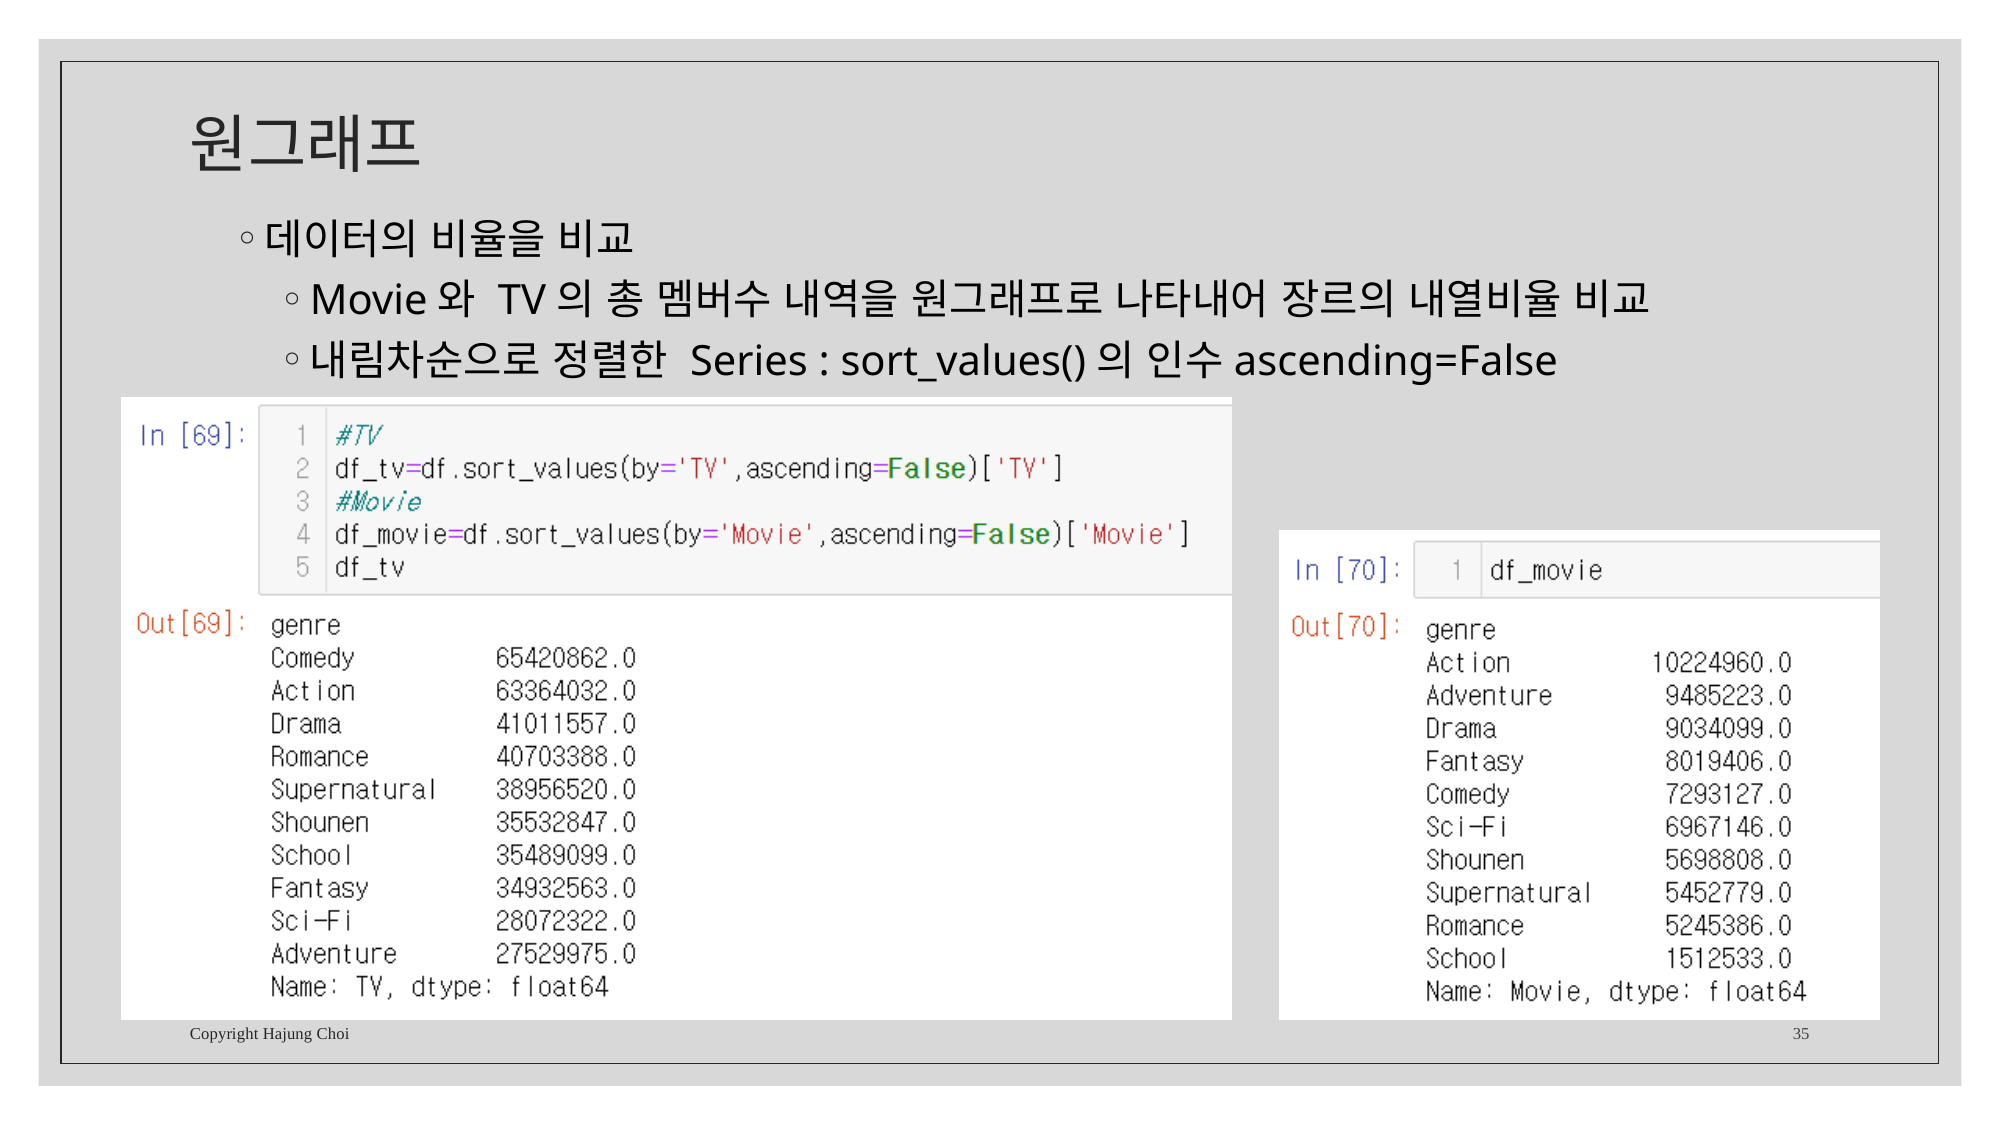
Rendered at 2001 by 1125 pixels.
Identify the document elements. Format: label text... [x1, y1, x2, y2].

title 원그래프 [174, 105, 1825, 190]
footer Copyright Hajung Choi [174, 1026, 1130, 1050]
picture [1279, 530, 1880, 1020]
picture [120, 397, 1232, 1020]
list 데이터의 비율을 비교 Movie와 TV의 총 멤버수 내역을 원그래프로 나타내어 장르의 내열비율 비교 내림차순으로 정렬한 Series : sort_values()의 인수ascending=False [174, 205, 1825, 977]
slide_number 35 [1687, 1028, 1825, 1050]
